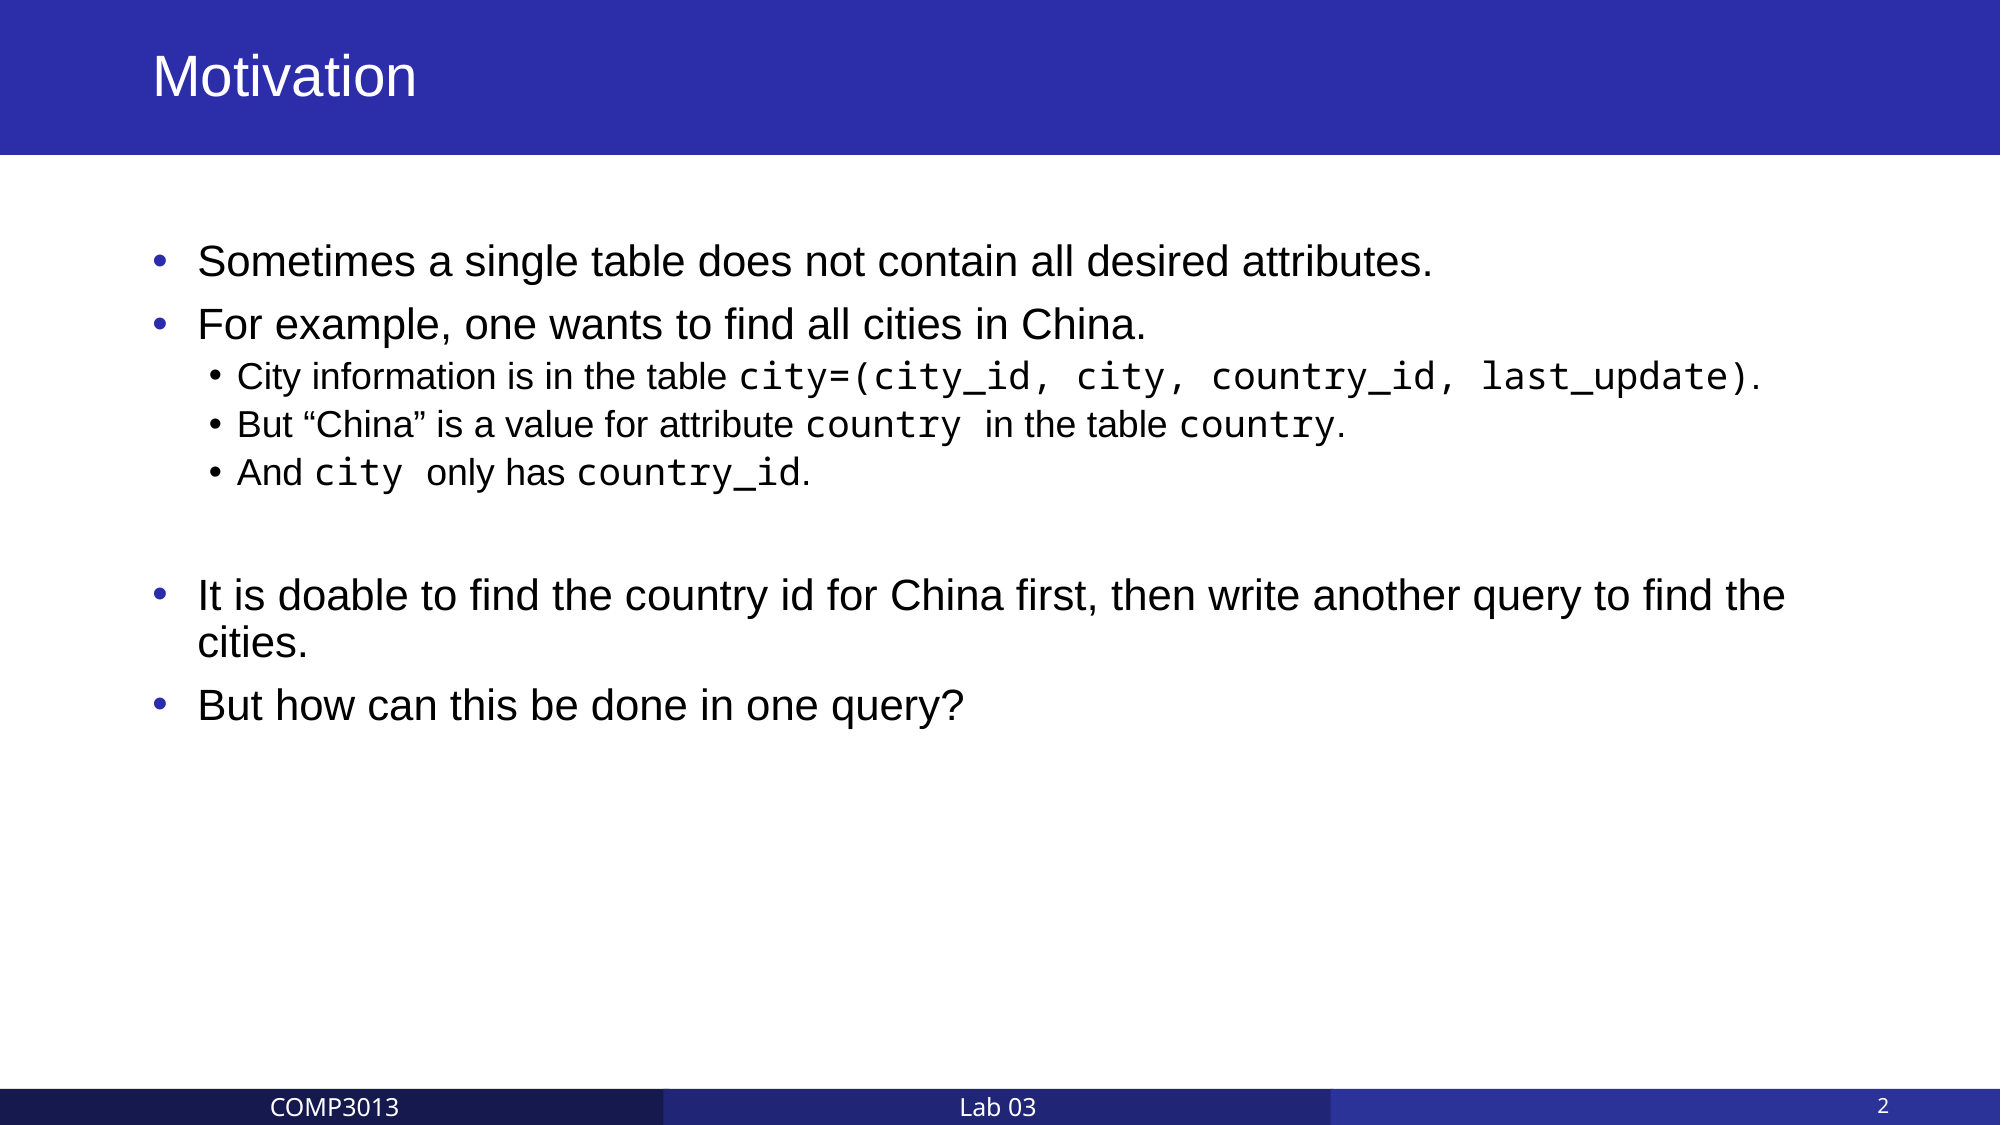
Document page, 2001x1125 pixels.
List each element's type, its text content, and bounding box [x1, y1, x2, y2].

list Sometimes a single table does not contain all desired attributes. For example, one wants to find all cities in China. City information is in the table city=(city_id, city, country_id, last_update). But “China” is a value for attribute country in the table country. And city only has country_id. It is doable to find the country id for China first, then write another query to find the cities. But how can this be done in one query? [137, 231, 1863, 873]
title Motivation [137, 7, 1863, 147]
